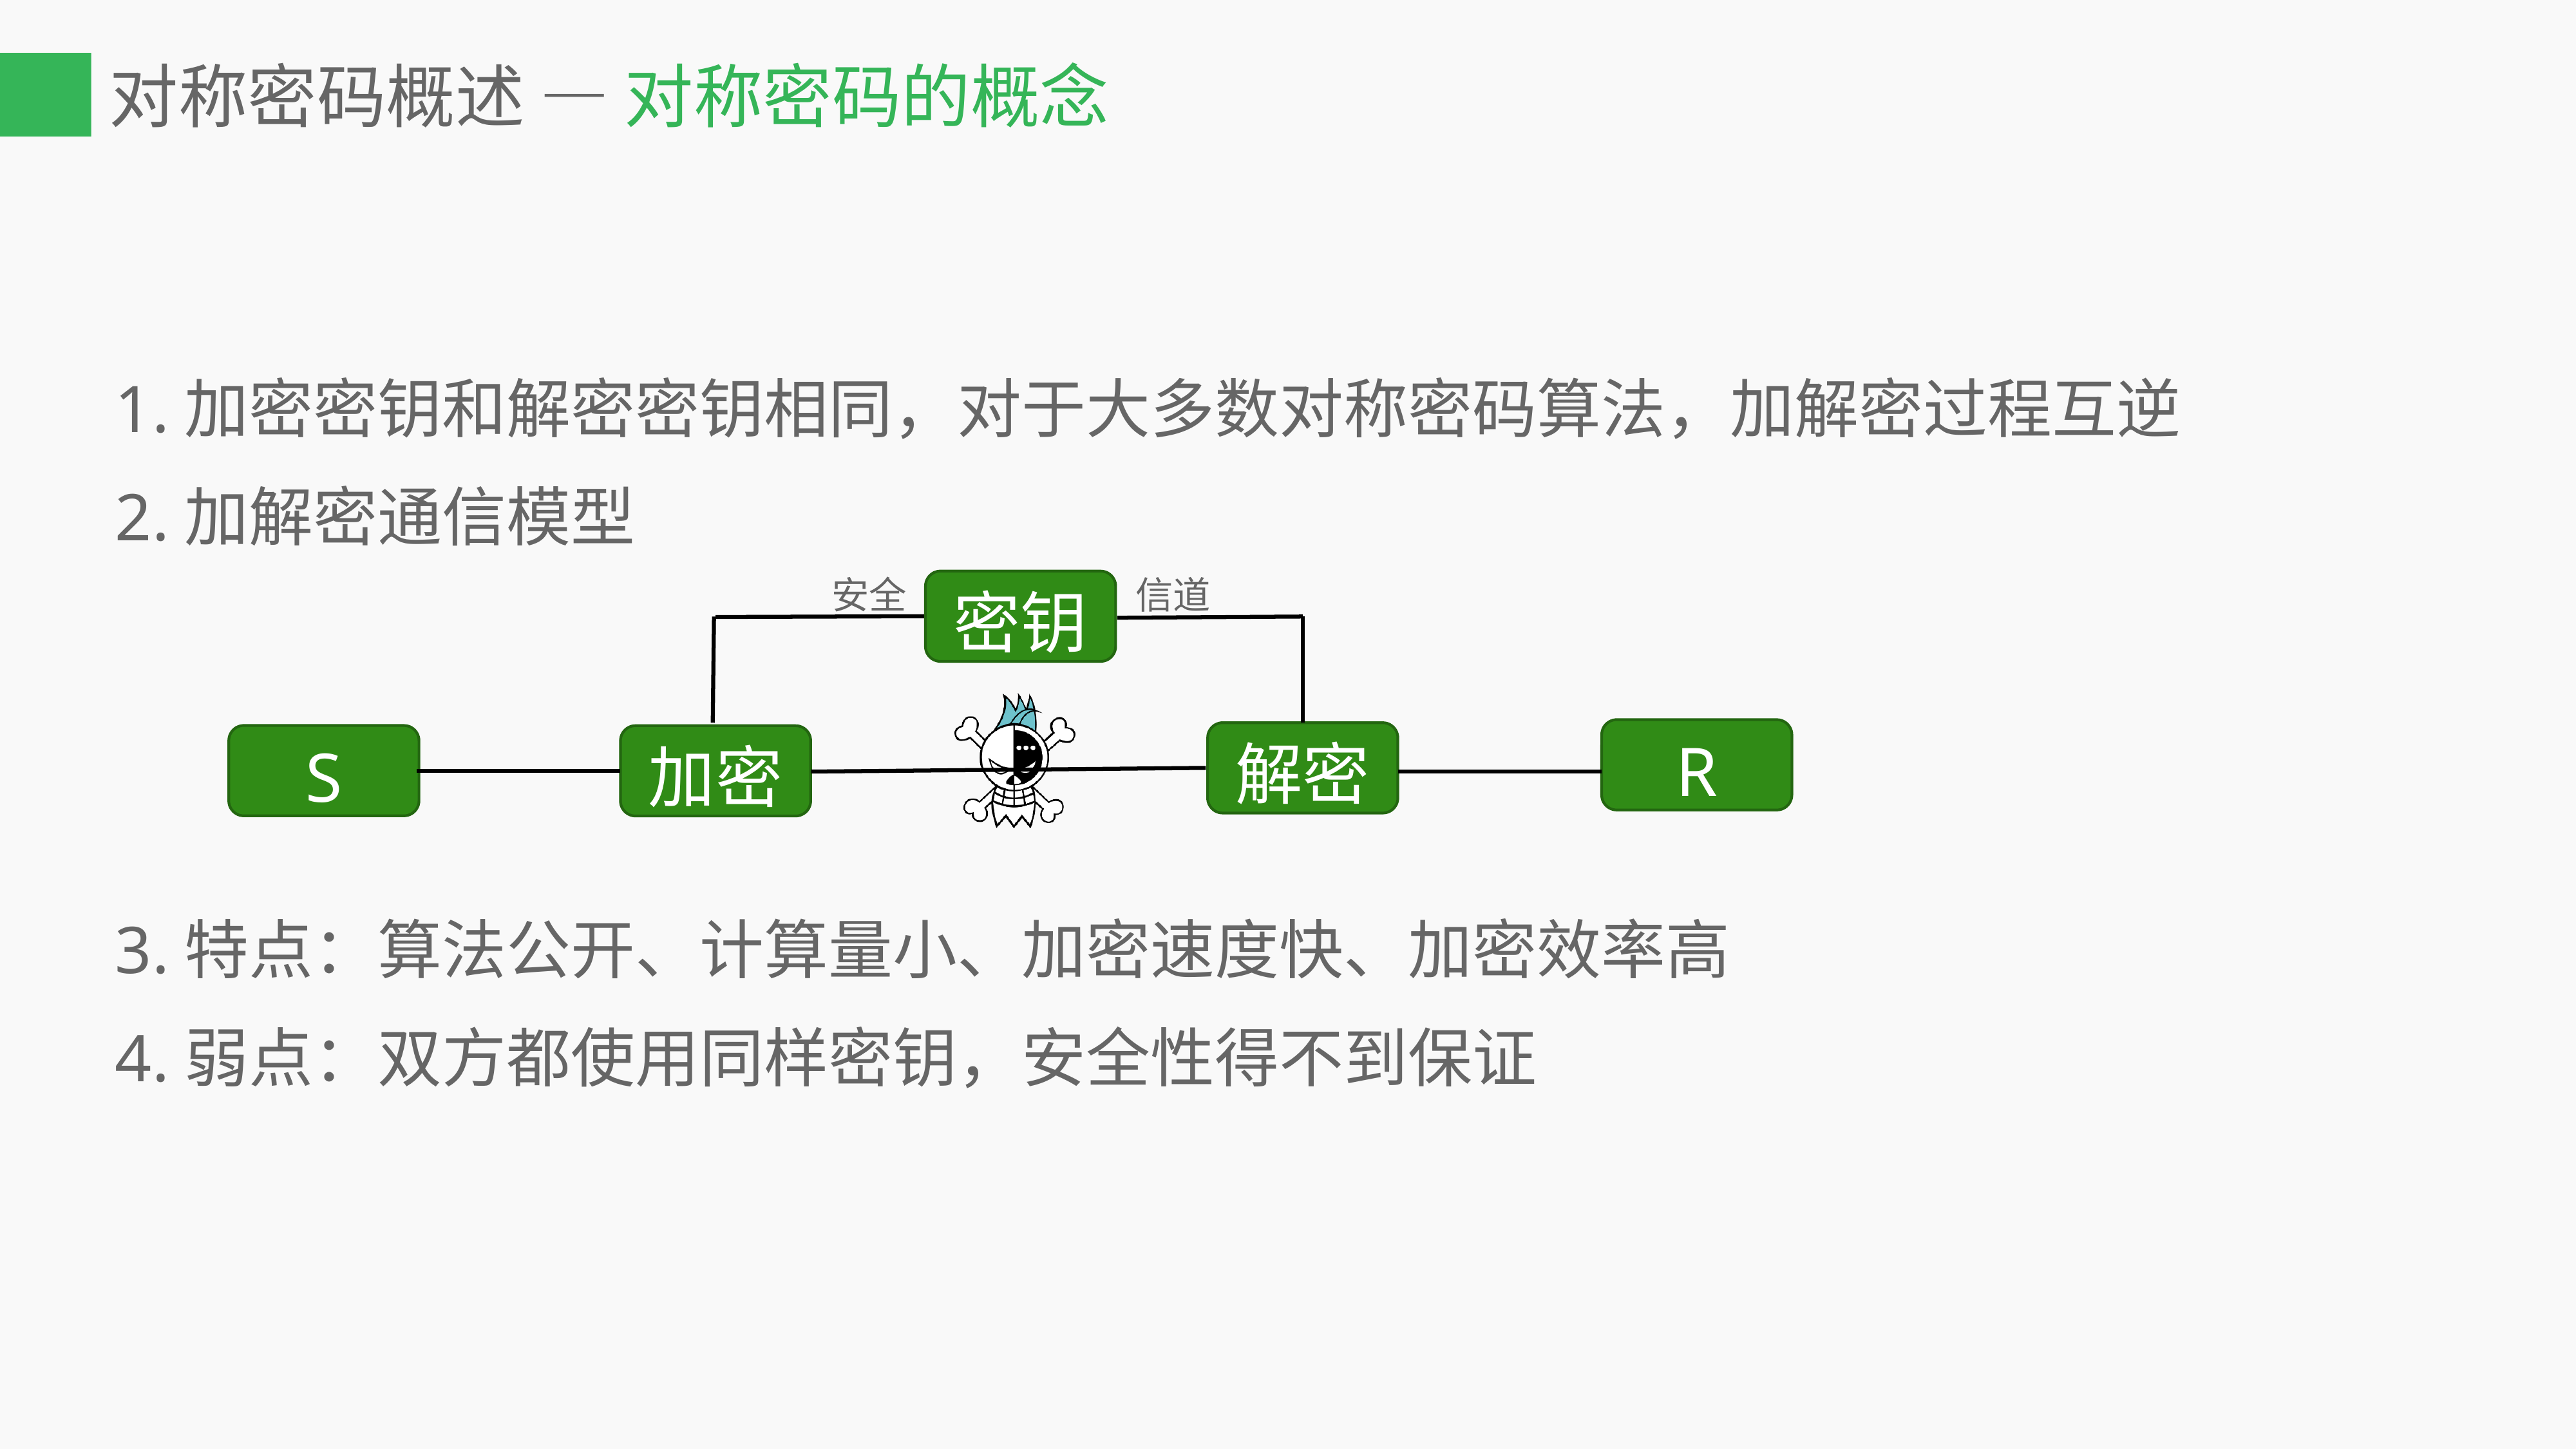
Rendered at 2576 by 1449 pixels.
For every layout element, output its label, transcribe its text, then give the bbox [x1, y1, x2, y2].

title 对称密码概述 — 对称密码的概念 [108, 52, 2540, 137]
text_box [229, 566, 1792, 828]
picture [0, 53, 91, 137]
subtitle 1.加密密钥和解密密钥相同，对于大多数对称密码算法，加解密过程互逆 2.加解密通信模型 3.特点：算法公开、计算量小、加密速度快、加密效率高 4.弱点：双方都使用同样密钥，安全性得不到保证 [115, 337, 2461, 1424]
